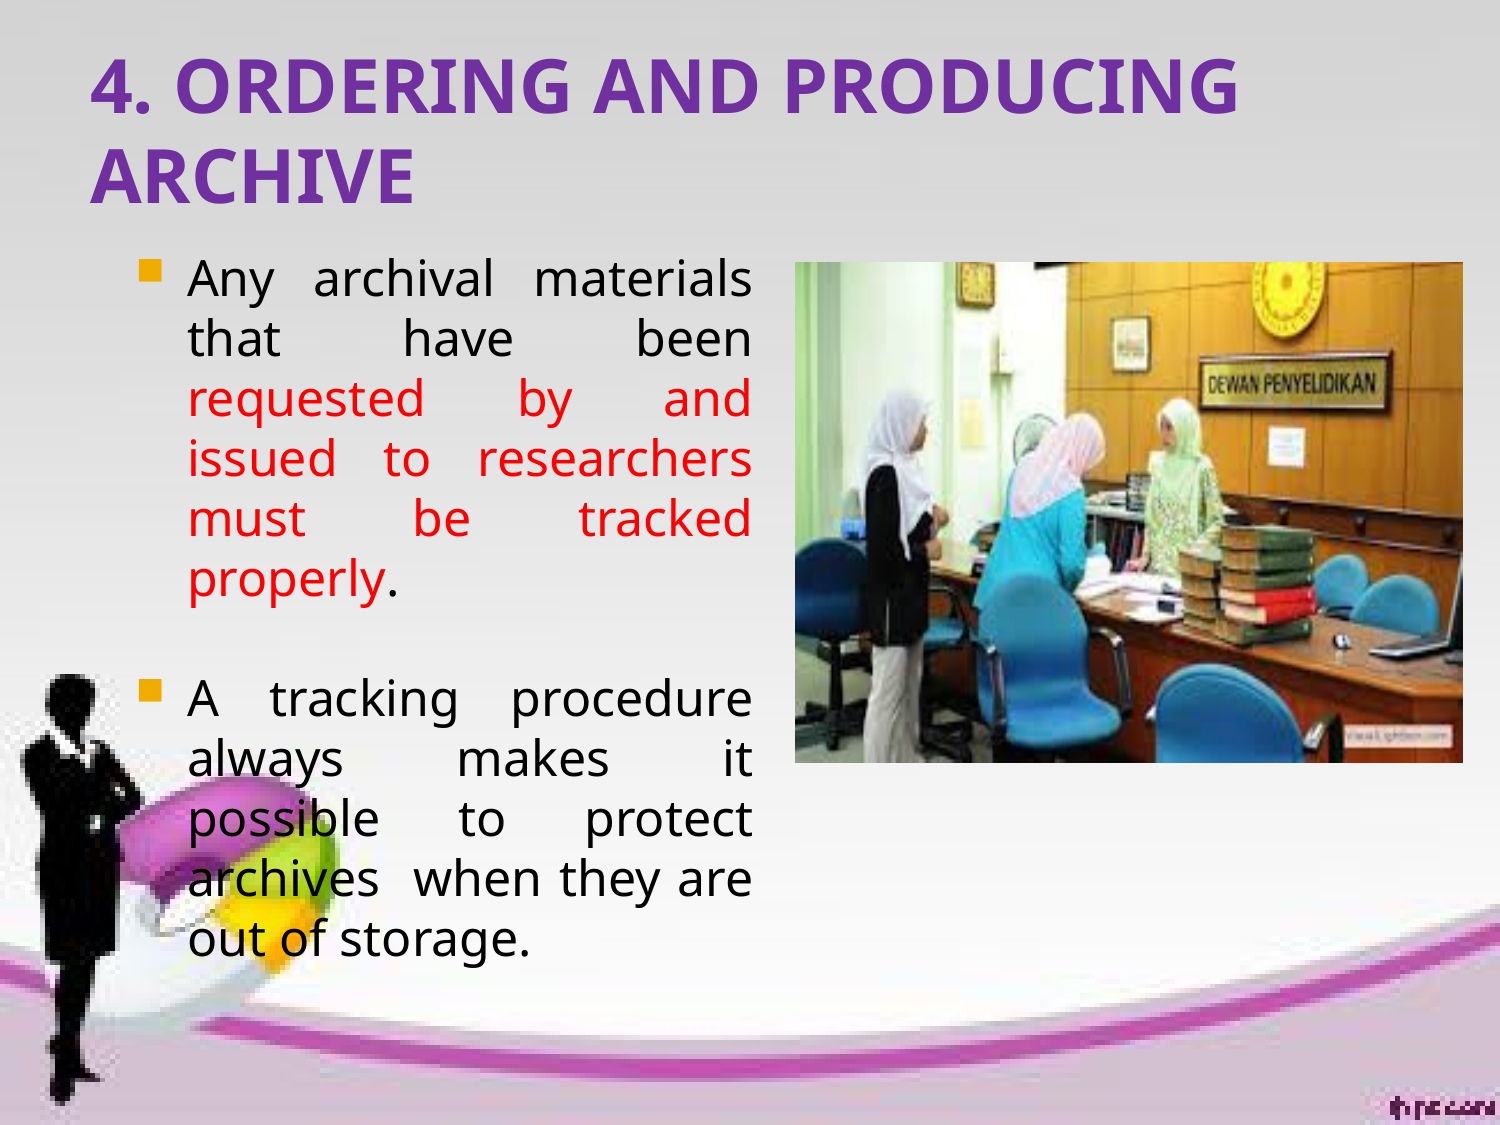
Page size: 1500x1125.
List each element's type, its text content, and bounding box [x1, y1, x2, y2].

picture [0, 0, 1500, 1125]
list Any archival materials that have been requested by and issued to researchers must be tracked properly. A tracking procedure always makes it possible to protect archives when they are out of storage. [106, 231, 769, 954]
title 4. ORDERING AND PRODUCING ARCHIVE [75, 25, 1463, 231]
